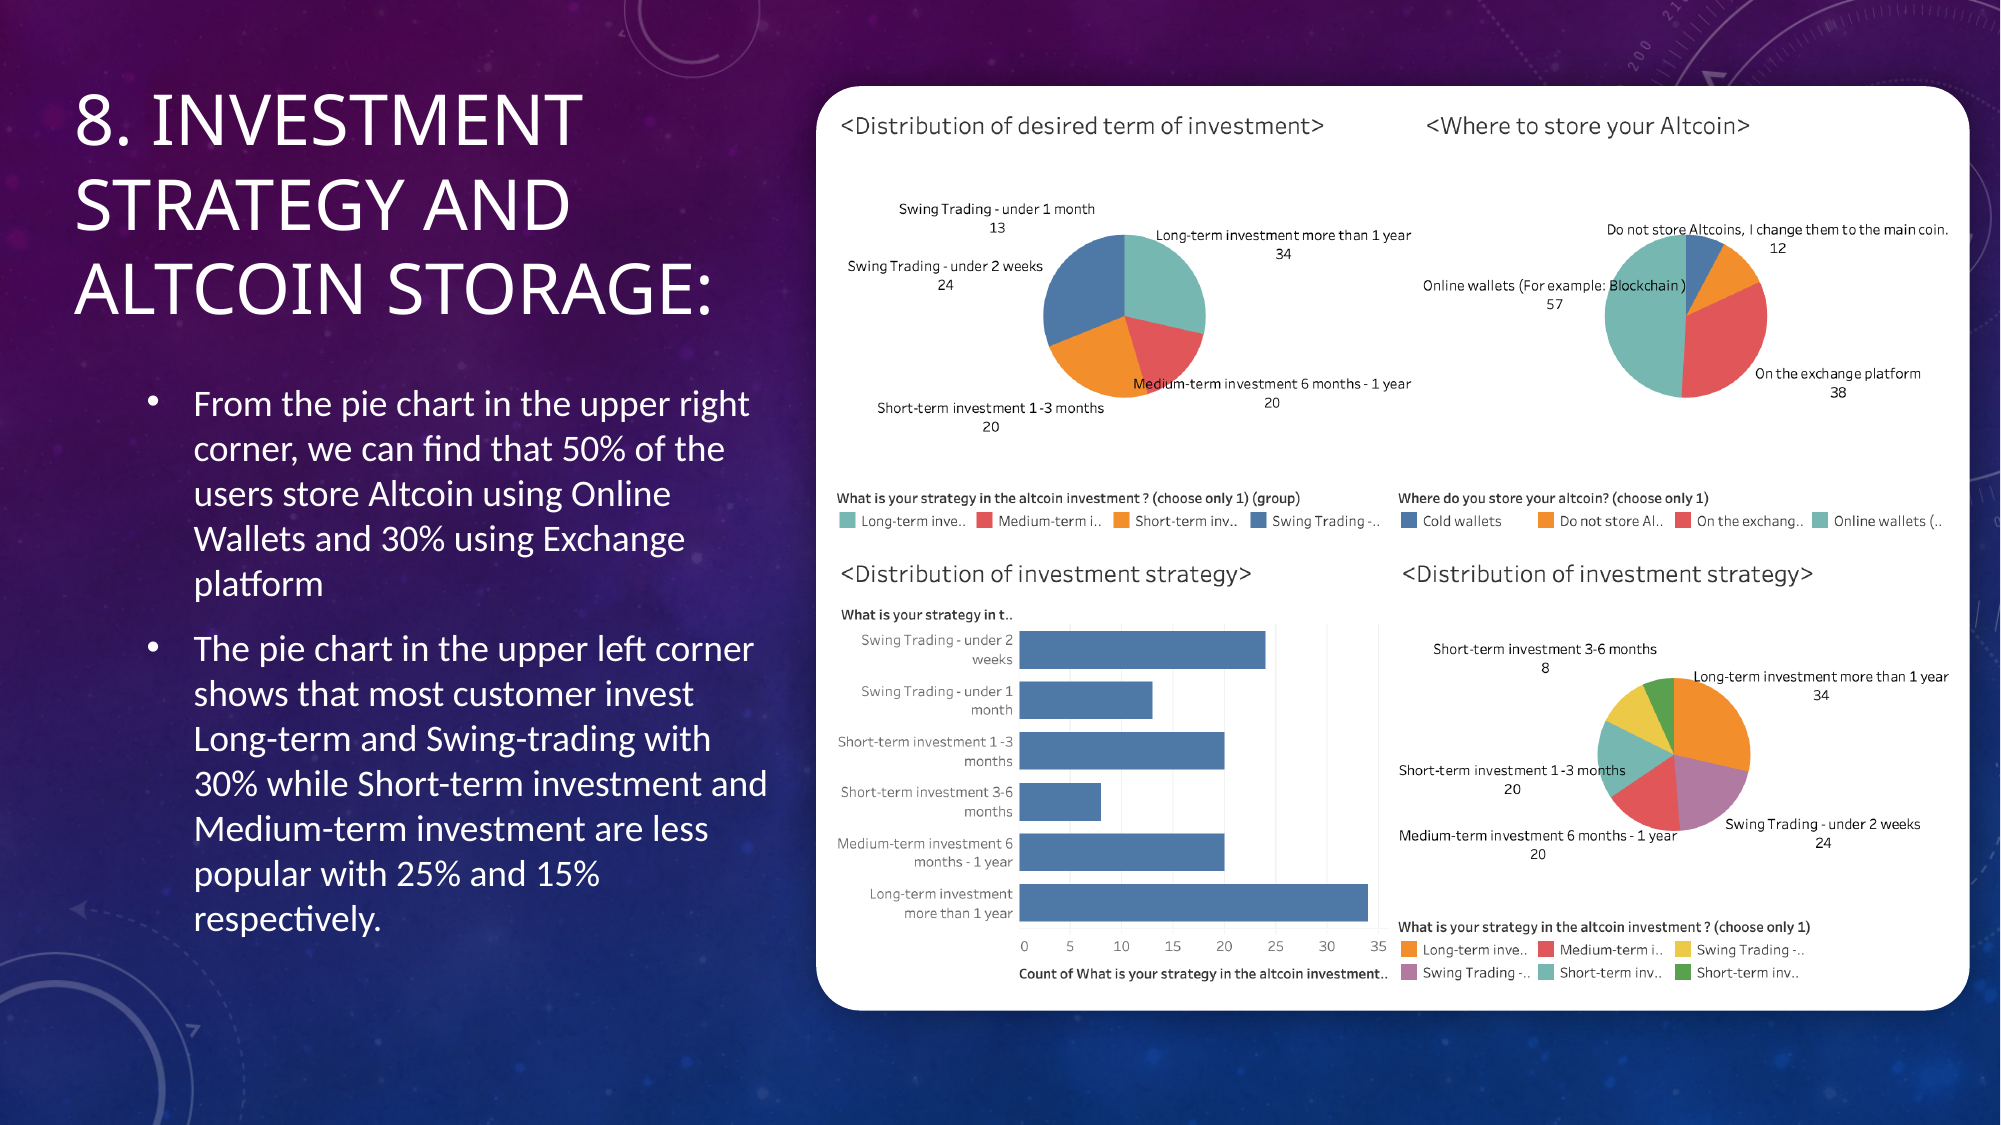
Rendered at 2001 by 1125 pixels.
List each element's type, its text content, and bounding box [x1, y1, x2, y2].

title 8. Investment strategy and altcoin storage: [59, 66, 805, 338]
list From the pie chart in the upper right corner, we can find that 50% of the users store Altcoin using Online Wallets and 30% using Exchange platform The pie chart in the upper left corner shows that most customer invest Long-term and Swing-trading with 30% while Short-term investment and Medium-term investment are less popular with 25% and 15% respectively. [131, 370, 789, 968]
picture [0, 0, 2001, 1125]
